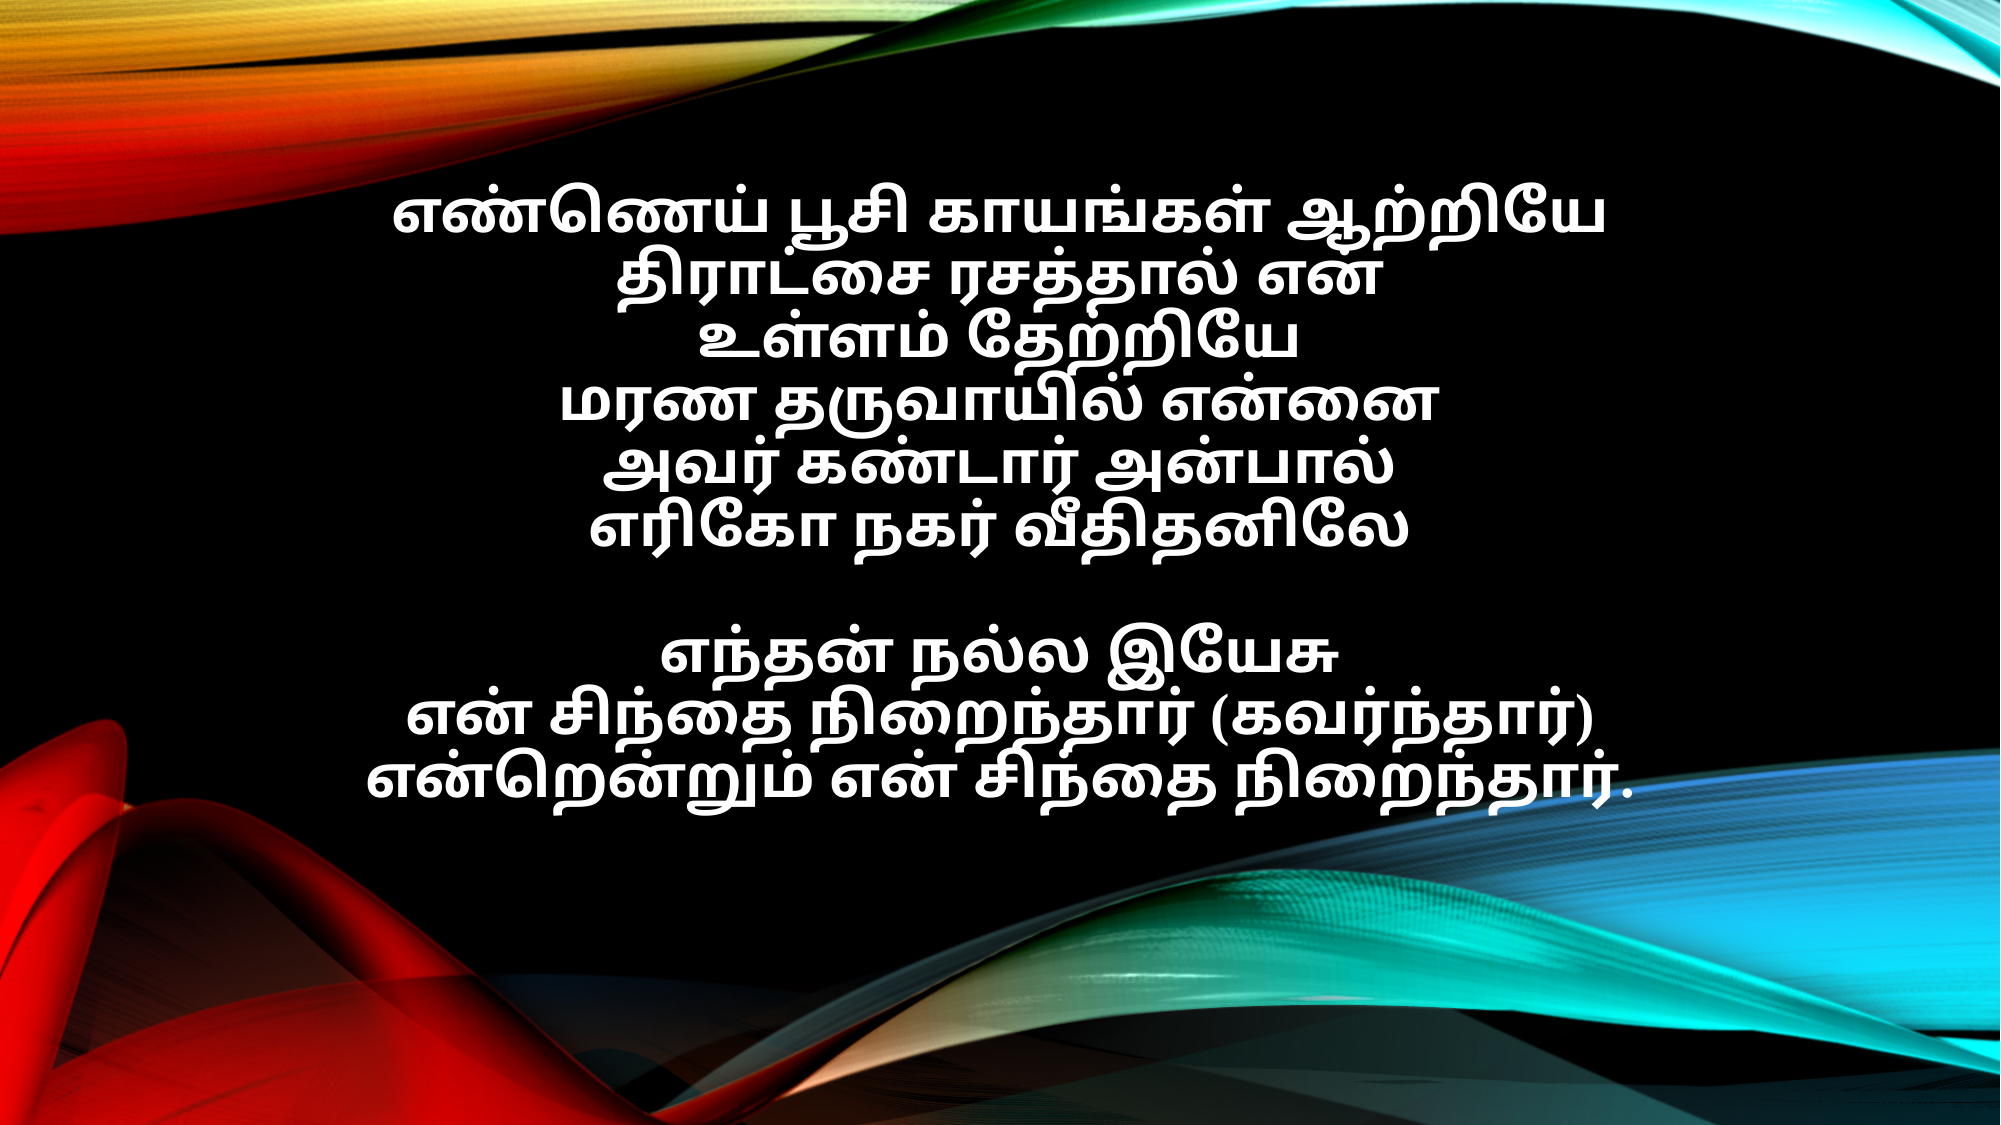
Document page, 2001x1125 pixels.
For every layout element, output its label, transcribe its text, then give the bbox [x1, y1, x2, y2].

subtitle எண்ணெய் பூசி காயங்கள் ஆற்றியே திராட்சை ரசத்தால் என் உள்ளம் தேற்றியே மரண தருவாயில் என்னை அவர் கண்டார் அன்பால் எரிகோ நகர் வீதிதனிலே எந்தன் நல்ல இயேசு என் சிந்தை நிறைந்தார் (கவர்ந்தார்) என்றென்றும் என் சிந்தை நிறைந்தார். [0, 0, 2000, 1125]
